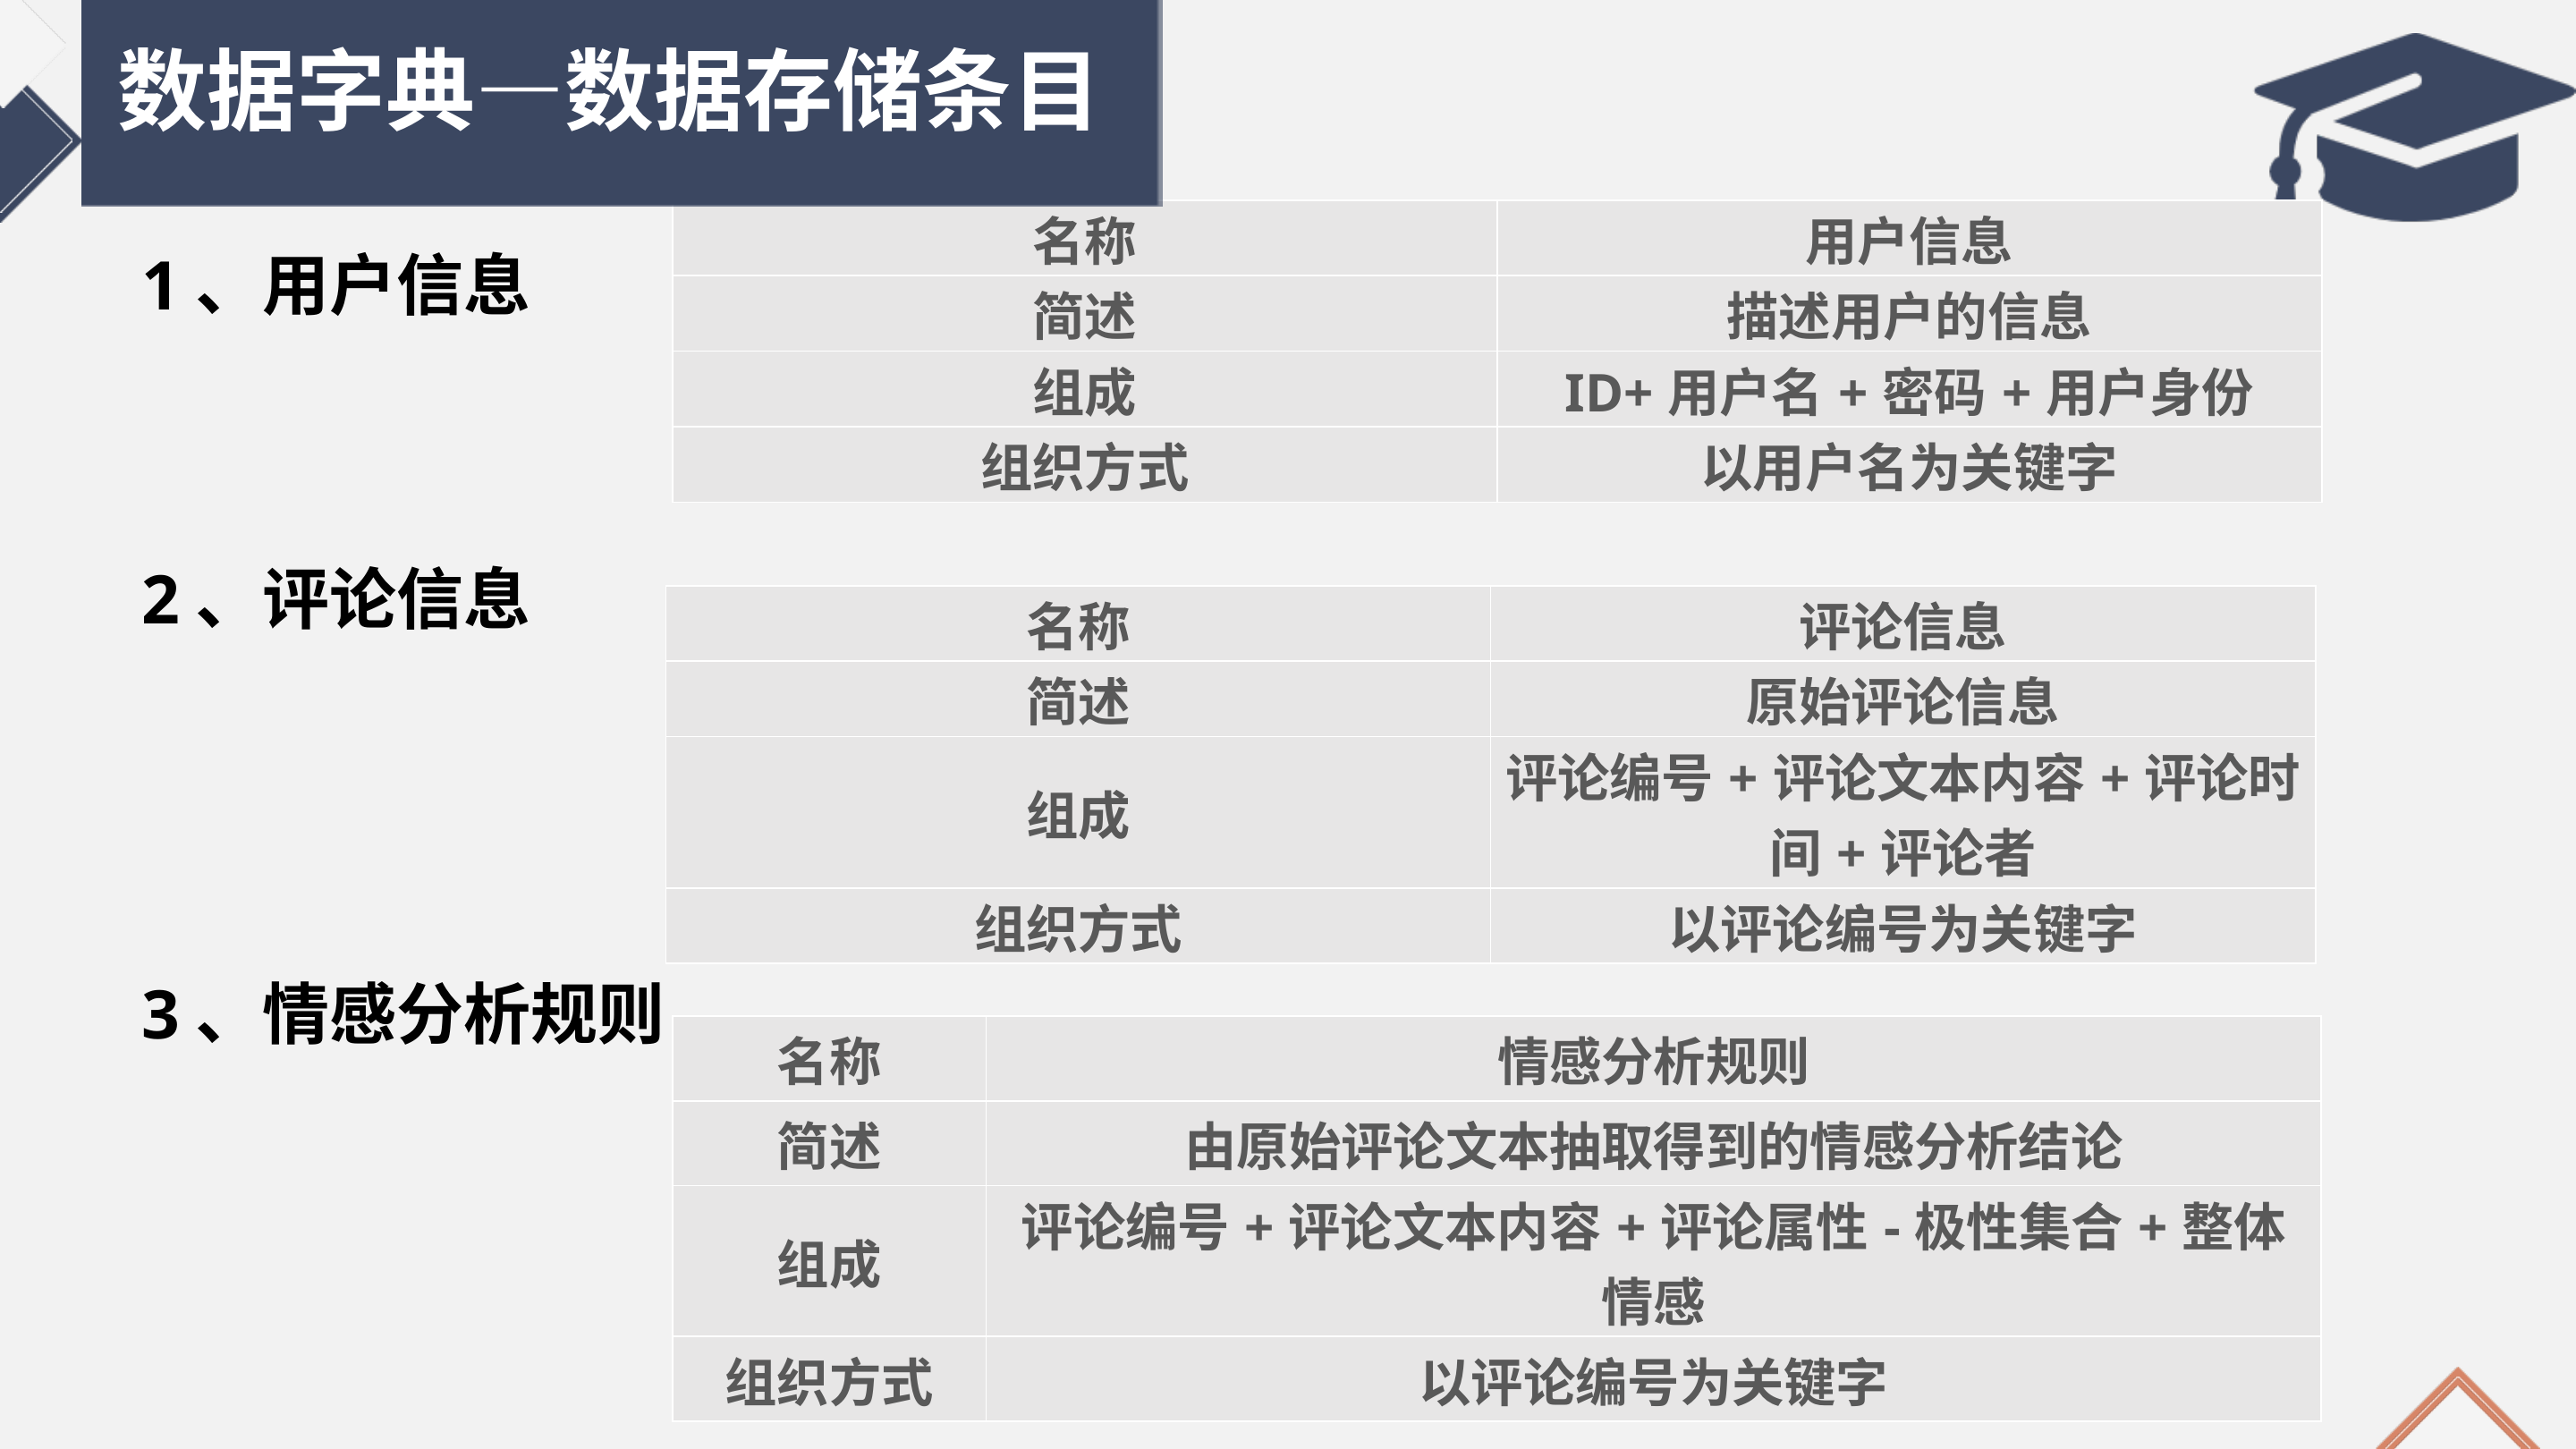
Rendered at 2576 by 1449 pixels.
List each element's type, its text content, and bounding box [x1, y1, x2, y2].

table_cell 评论编号+评论文本内容+评论时间+评论者 [1491, 737, 2315, 887]
picture [2249, 33, 2576, 263]
table_cell 简述 [674, 1102, 986, 1185]
table_cell 组成 [674, 352, 1496, 426]
table_cell 原始评论信息 [1491, 662, 2315, 736]
table_cell 描述用户的信息 [1498, 276, 2321, 351]
picture [0, 0, 1163, 224]
table_header 评论信息 [1491, 587, 2315, 660]
table_header 名称 [666, 587, 1490, 660]
table_cell 组织方式 [666, 889, 1490, 962]
table_cell ID+用户名+密码+用户身份 [1498, 352, 2321, 426]
table_header 名称 [674, 201, 1496, 275]
table_cell 简述 [674, 276, 1496, 351]
table_header 情感分析规则 [987, 1017, 2320, 1100]
table_cell 由原始评论文本抽取得到的情感分析结论 [987, 1102, 2320, 1185]
text_box 数据字典—数据存储条目 [105, 0, 1220, 213]
table_cell 以用户名为关键字 [1498, 428, 2321, 502]
table_header 名称 [674, 1017, 986, 1100]
table_cell 以评论编号为关键字 [987, 1337, 2320, 1420]
text_box 2、评论信息 [128, 550, 545, 645]
table_cell 评论编号+评论文本内容+评论属性-极性集合+整体情感 [987, 1186, 2320, 1335]
table_cell 组成 [666, 737, 1490, 887]
table_header 用户信息 [1498, 201, 2321, 275]
table_cell 组成 [674, 1186, 986, 1335]
picture [2375, 1367, 2540, 1449]
table_cell 组织方式 [674, 428, 1496, 502]
text_box 1、用户信息 [128, 235, 545, 330]
table_cell 简述 [666, 662, 1490, 736]
table_cell 以评论编号为关键字 [1491, 889, 2315, 962]
table_cell 组织方式 [674, 1337, 986, 1420]
text_box 3、情感分析规则 [128, 964, 679, 1059]
